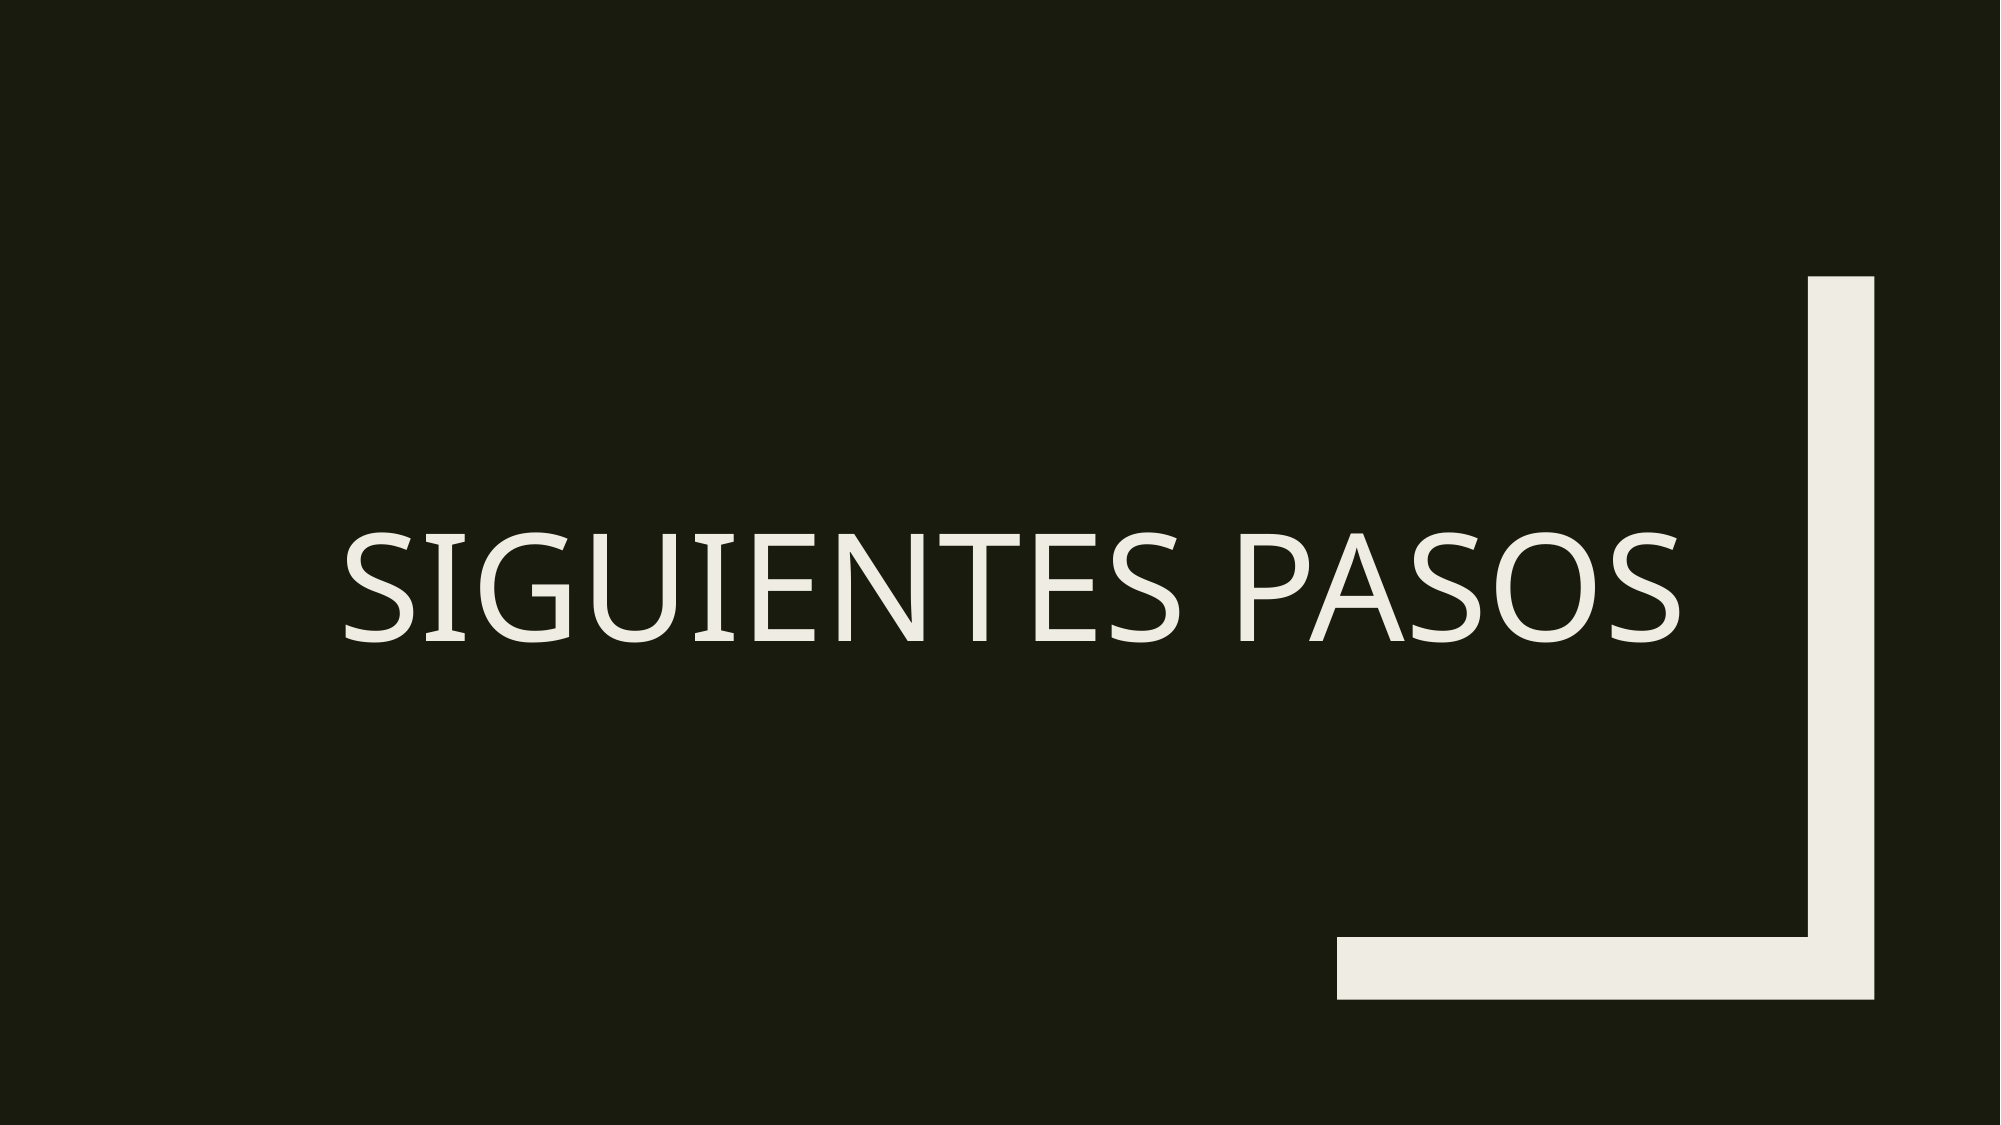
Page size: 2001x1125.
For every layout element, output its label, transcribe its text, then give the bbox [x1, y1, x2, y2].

title Siguientes pasos [125, 213, 1703, 682]
